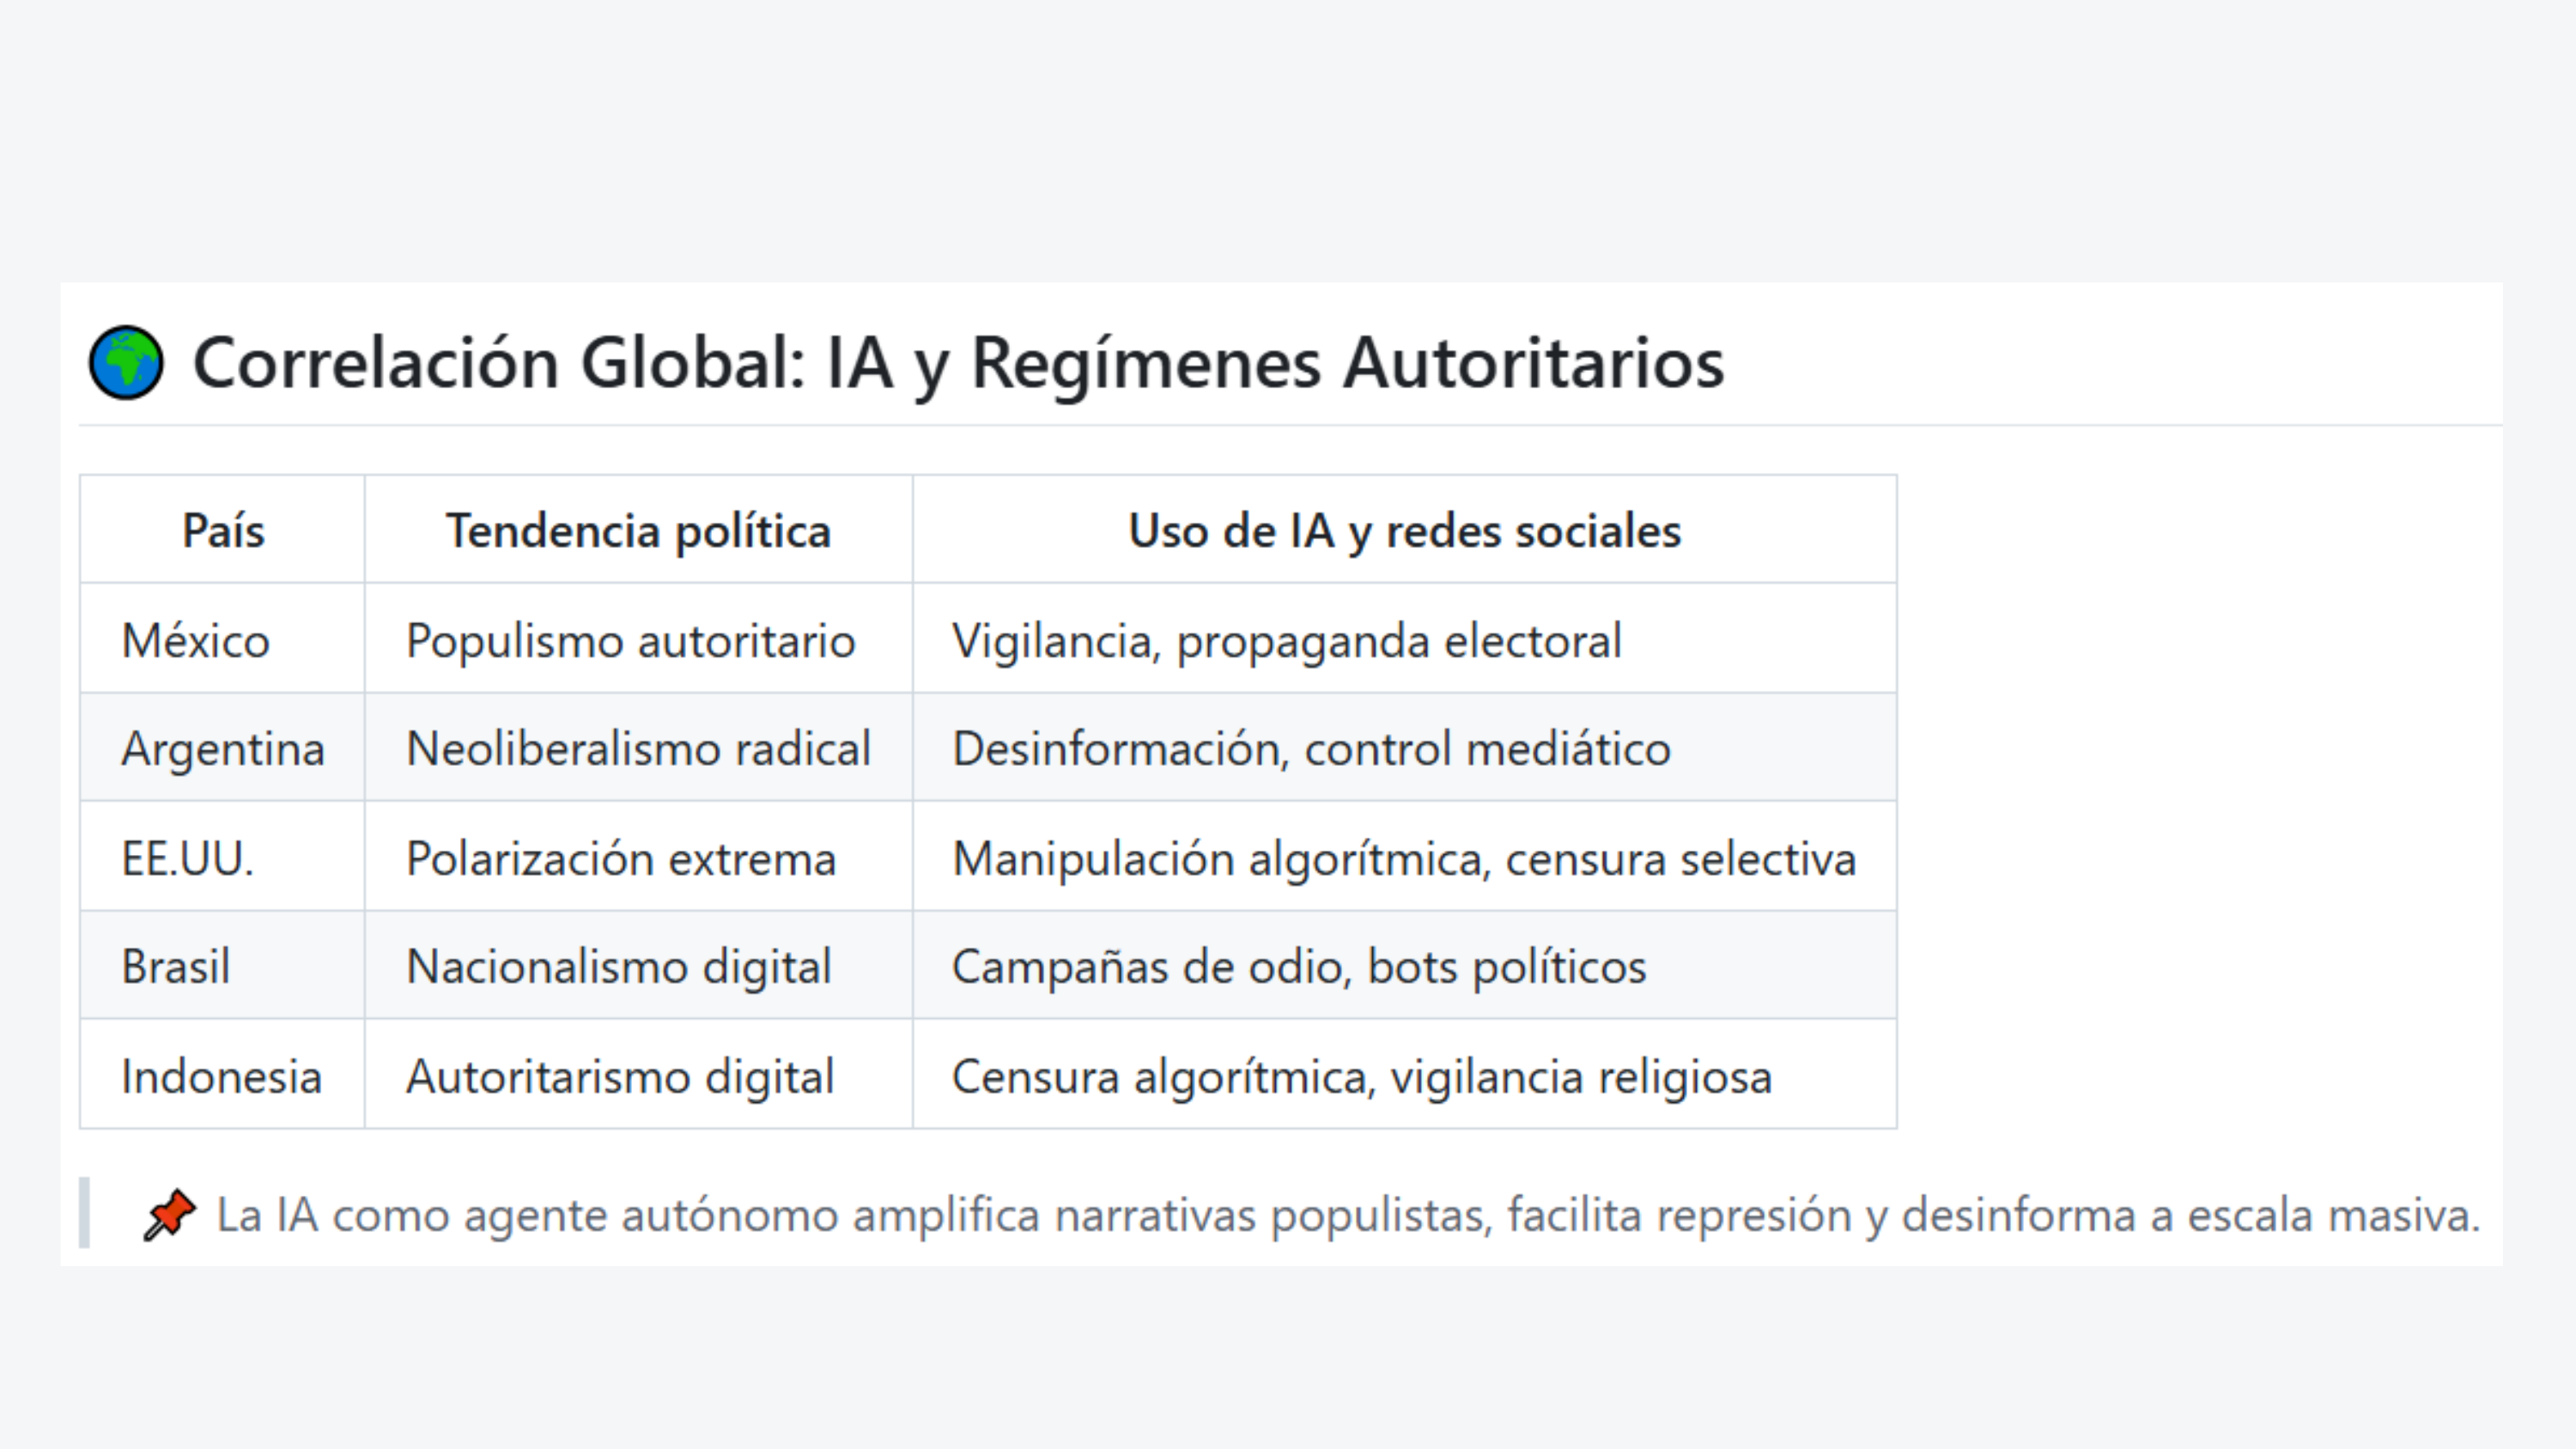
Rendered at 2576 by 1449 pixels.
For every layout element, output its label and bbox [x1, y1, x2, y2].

text_box [60, 282, 2503, 1266]
